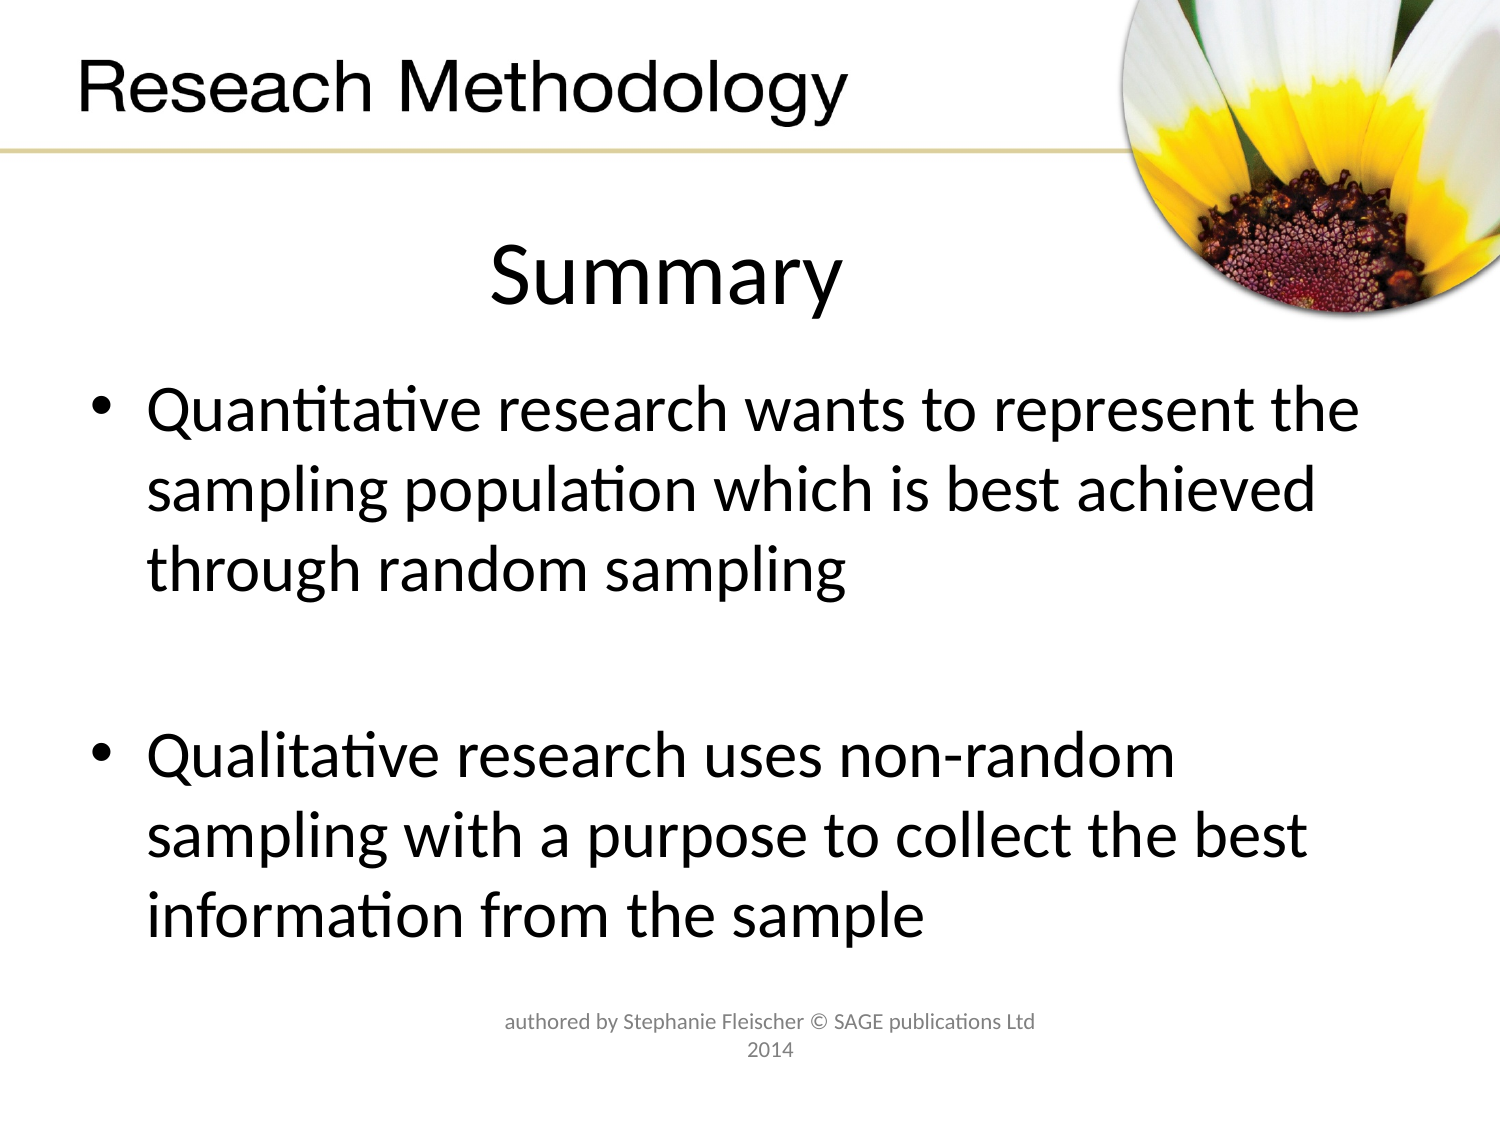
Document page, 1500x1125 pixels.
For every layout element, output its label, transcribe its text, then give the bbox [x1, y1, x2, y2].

title Summary [123, 173, 1211, 356]
picture [0, 0, 1500, 1125]
list Quantitative research wants to represent the sampling population which is best achieved through random sampling Qualitative research uses non-random sampling with a purpose to collect the best information from the sample [75, 356, 1425, 988]
text_box authored by Stephanie Fleischer © SAGE publications Ltd 2014 [466, 999, 1075, 1070]
